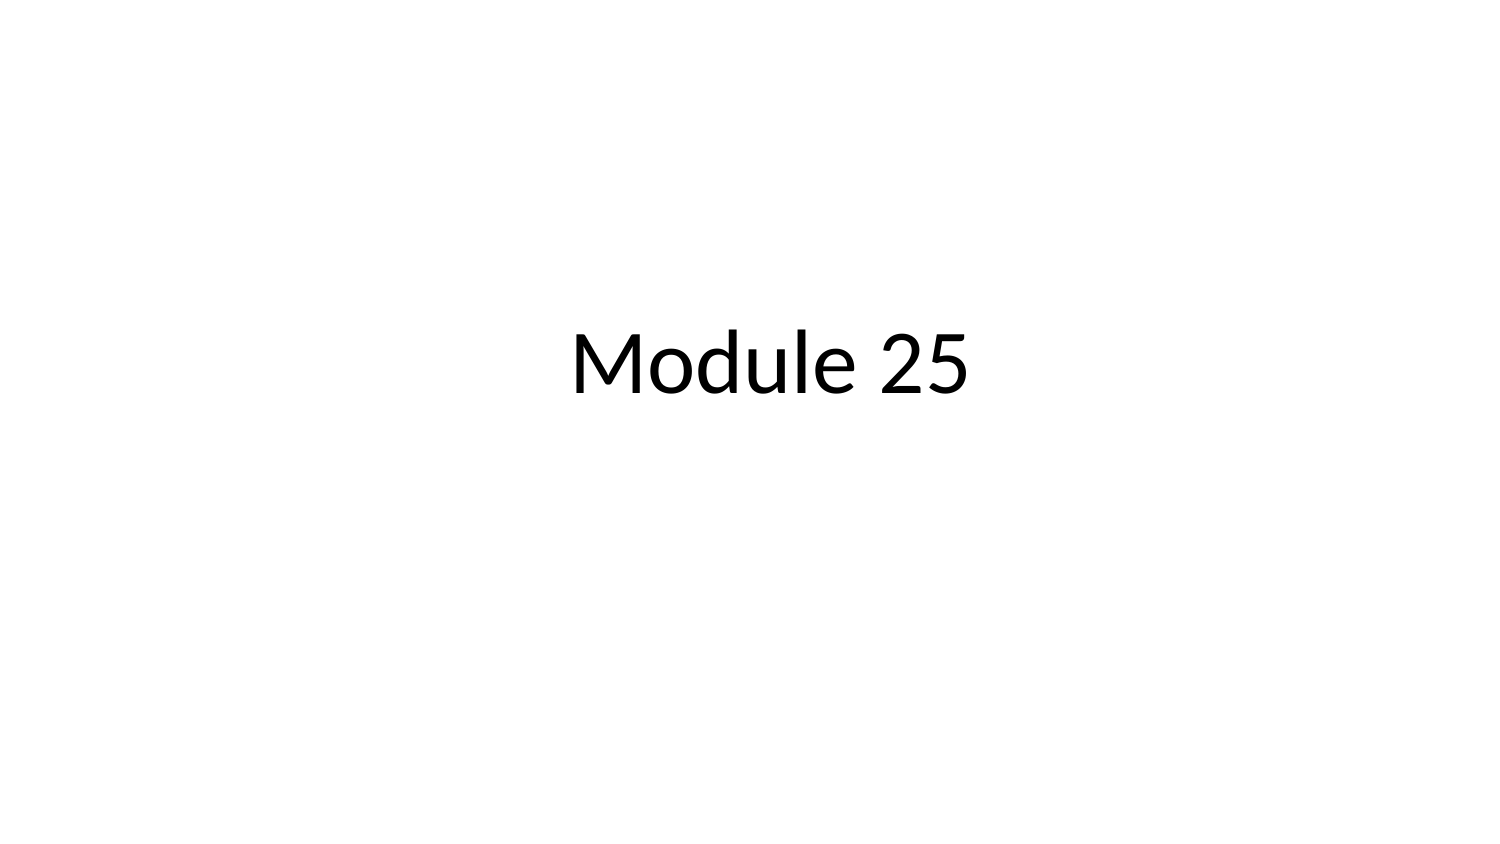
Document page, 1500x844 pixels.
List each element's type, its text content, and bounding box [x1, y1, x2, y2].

title Module 25 [95, 294, 1446, 435]
